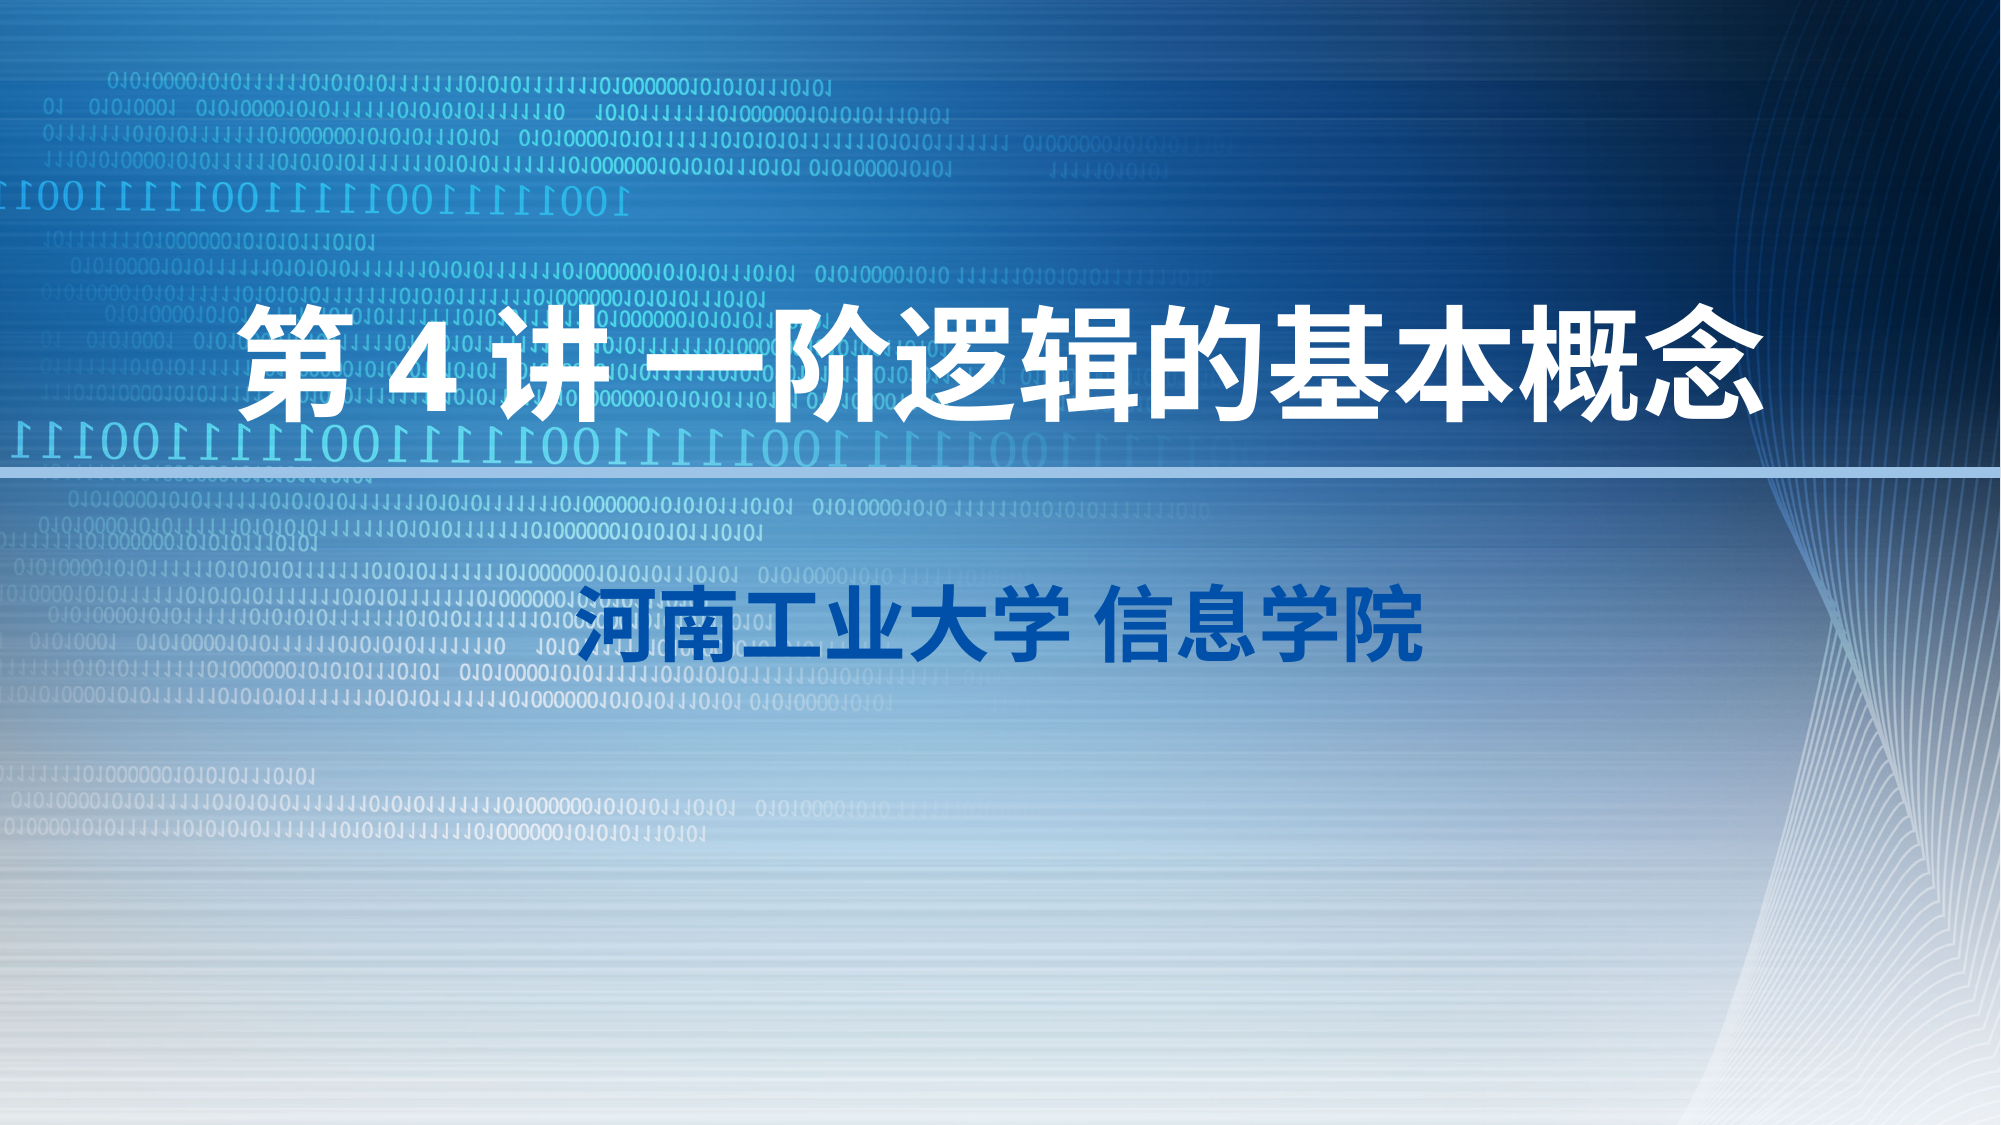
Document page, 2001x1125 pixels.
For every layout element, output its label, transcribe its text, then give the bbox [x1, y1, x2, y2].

picture [0, 0, 2001, 467]
title 第4讲 一阶逻辑的基本概念 [173, 295, 1827, 447]
picture [0, 478, 2001, 1125]
subtitle 河南工业大学 信息学院 [249, 564, 1750, 681]
